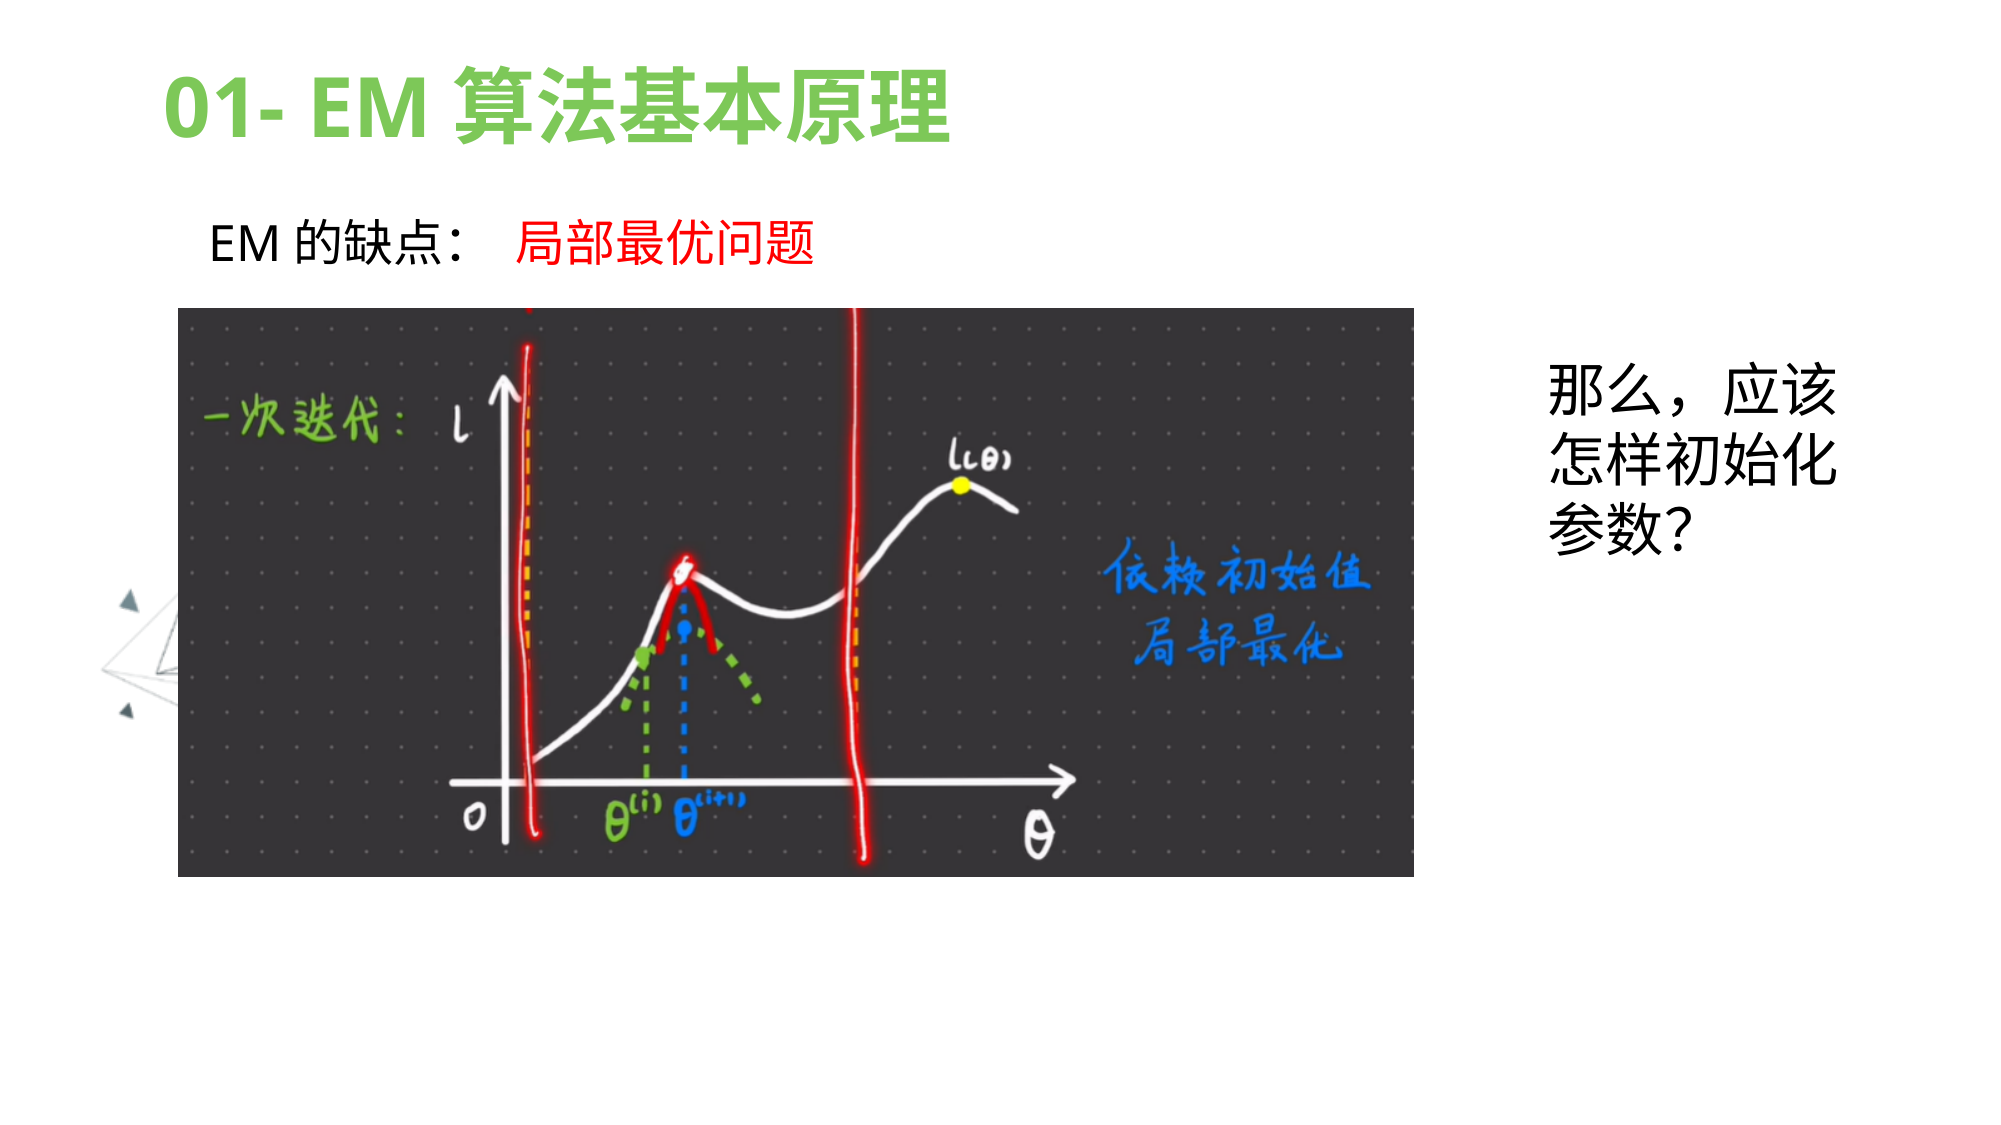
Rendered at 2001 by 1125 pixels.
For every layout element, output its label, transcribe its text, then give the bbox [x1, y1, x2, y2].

text_box 那么，应该怎样初始化参数？ [1532, 345, 1865, 780]
text_box 01- EM算法基本原理 [75, 46, 1076, 162]
text_box EM的缺点： 局部最优问题 [118, 204, 1493, 981]
picture [178, 308, 1414, 877]
